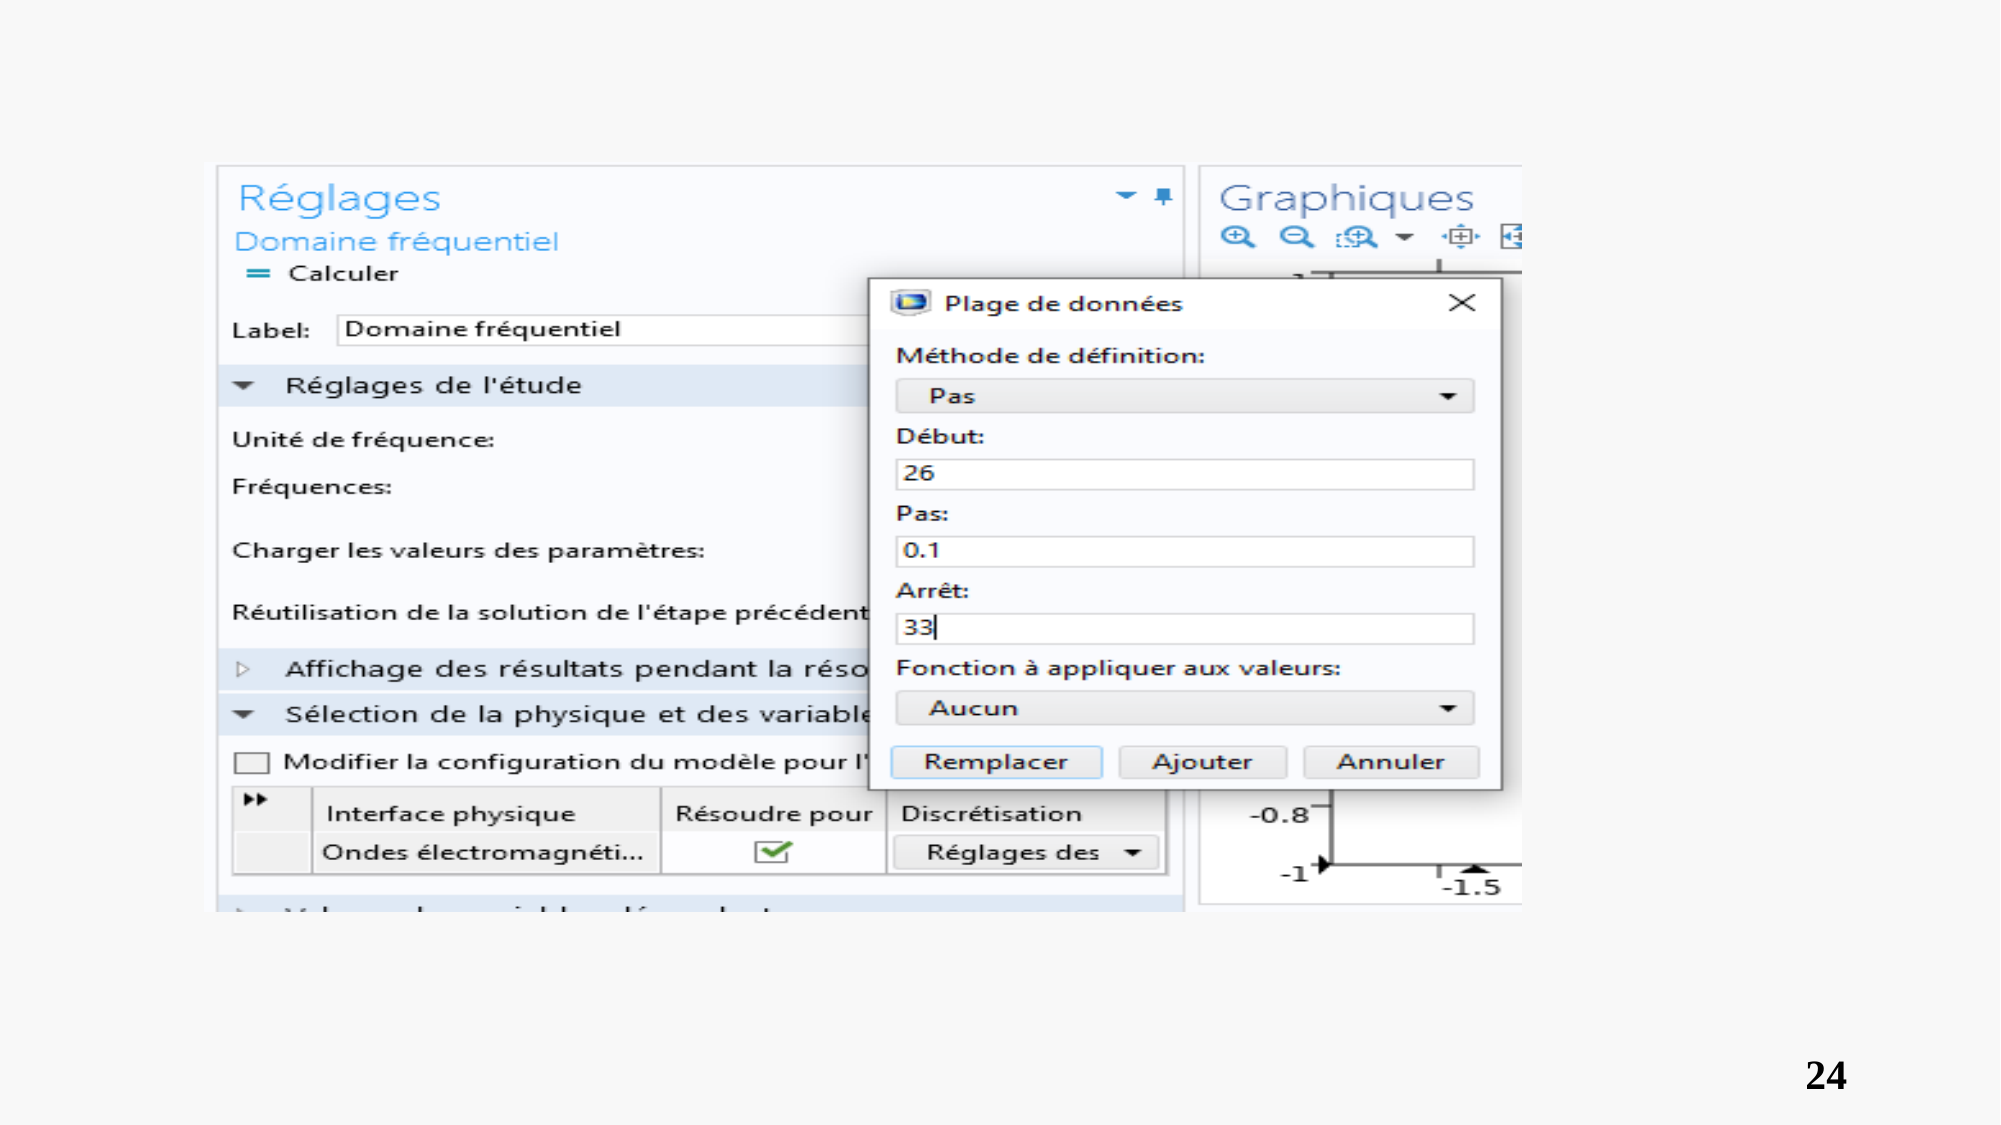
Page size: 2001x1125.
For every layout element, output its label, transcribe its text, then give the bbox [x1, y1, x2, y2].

picture [204, 162, 1522, 912]
slide_number 24 [1412, 1042, 1863, 1103]
